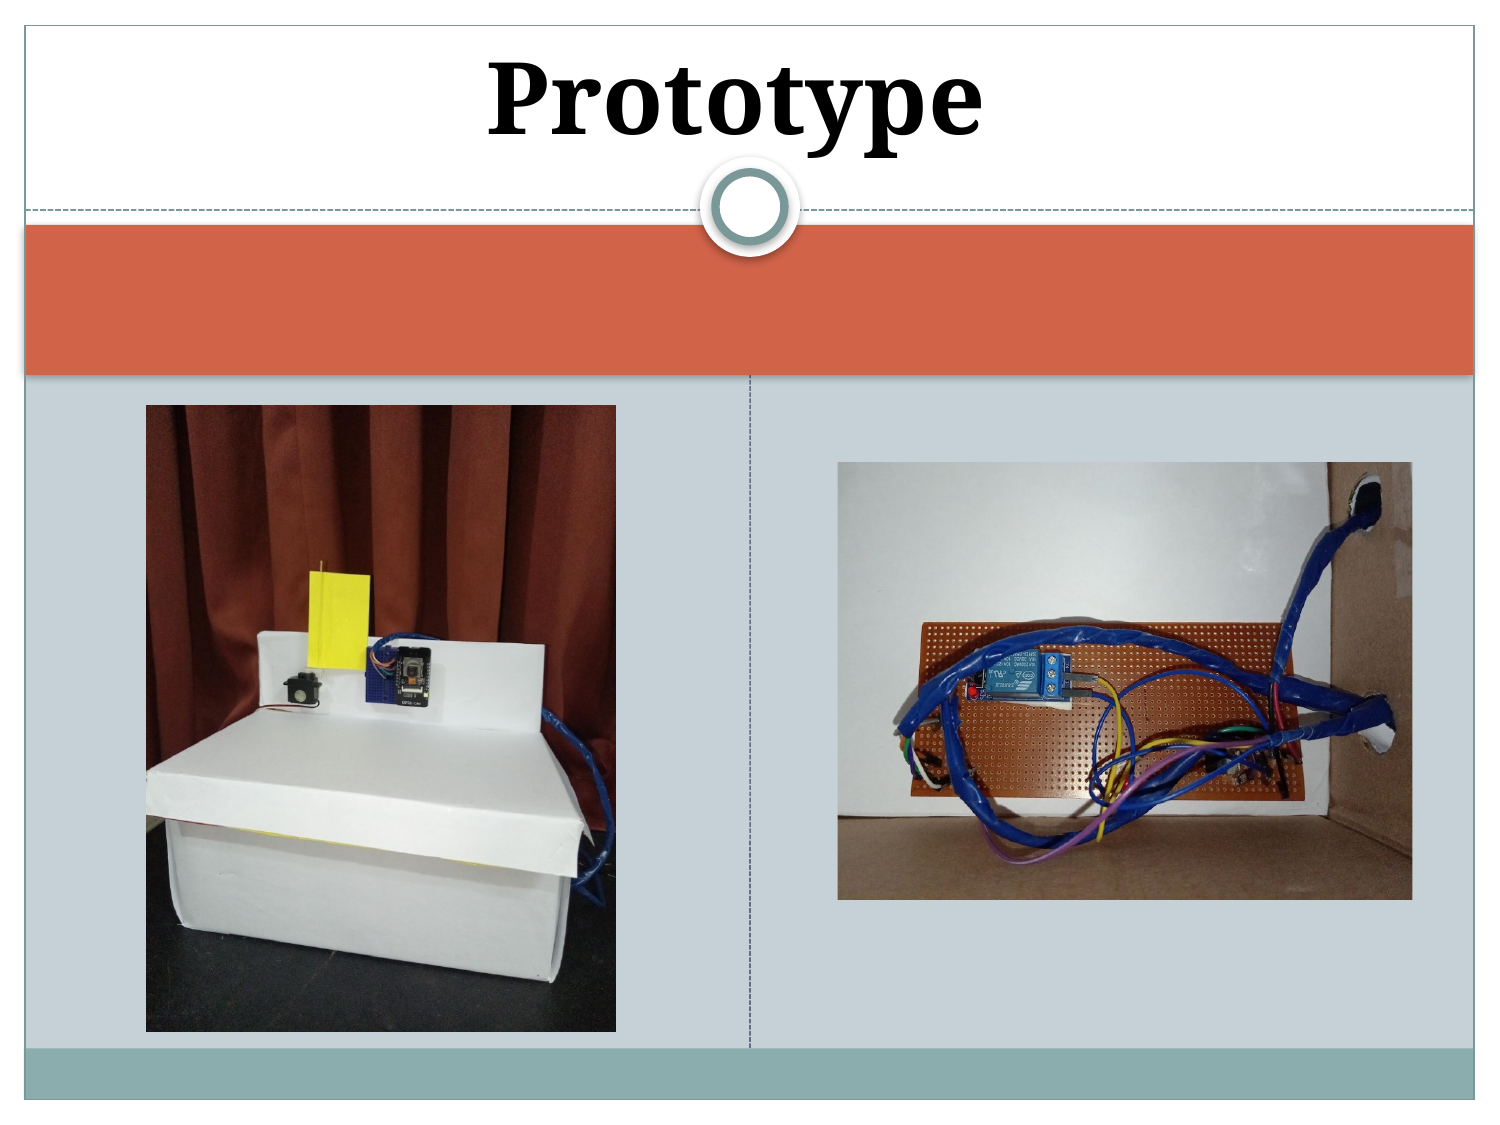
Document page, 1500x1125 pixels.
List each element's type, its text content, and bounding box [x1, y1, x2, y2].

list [837, 462, 1413, 901]
title Prototype [49, 37, 1450, 162]
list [146, 405, 616, 1032]
